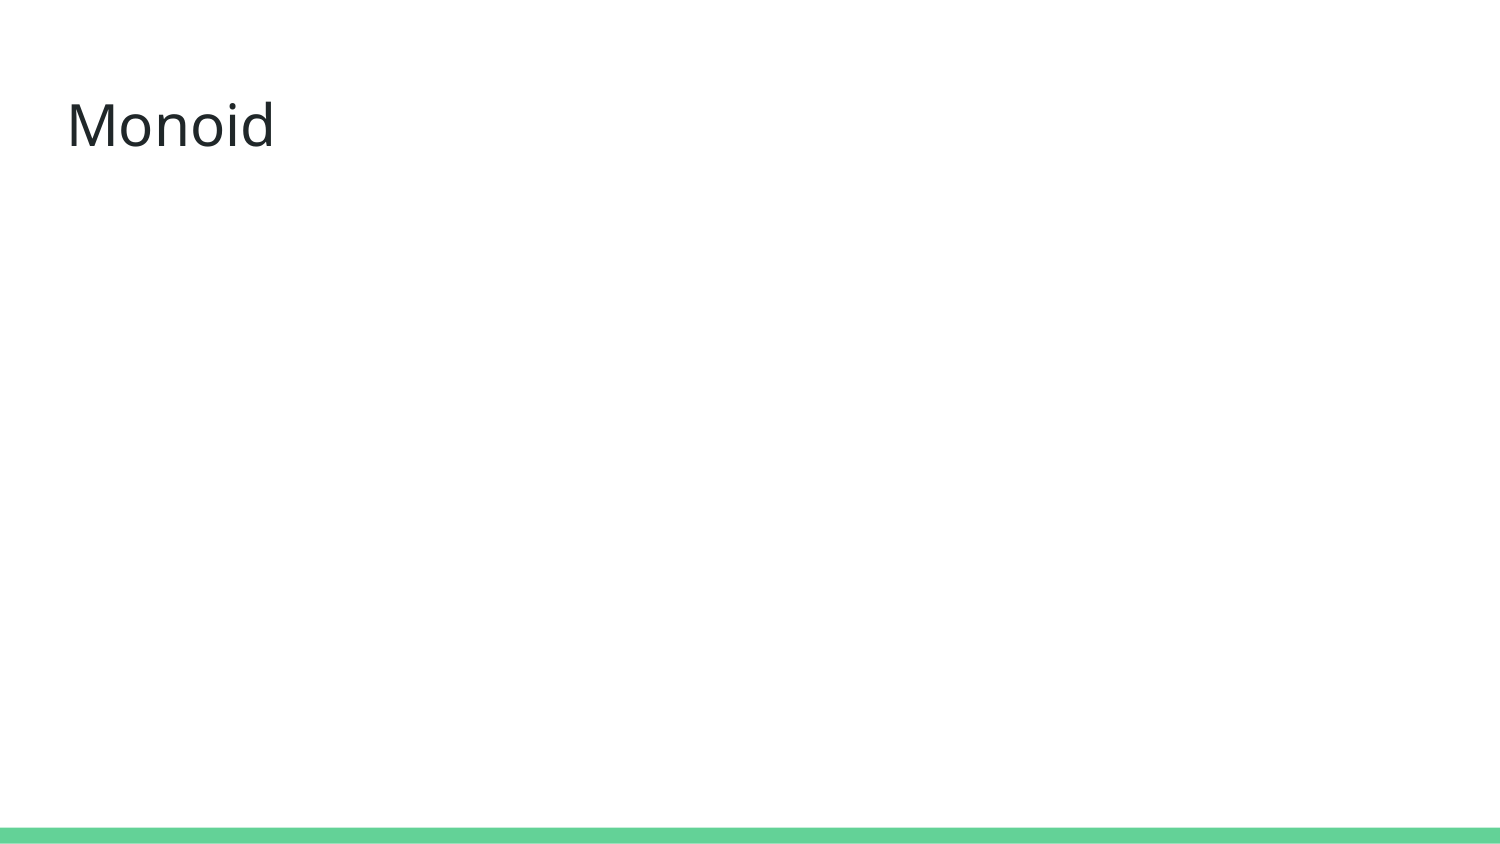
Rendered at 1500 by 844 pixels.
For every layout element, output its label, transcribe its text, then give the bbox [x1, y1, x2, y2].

title Monoid [51, 72, 1449, 167]
